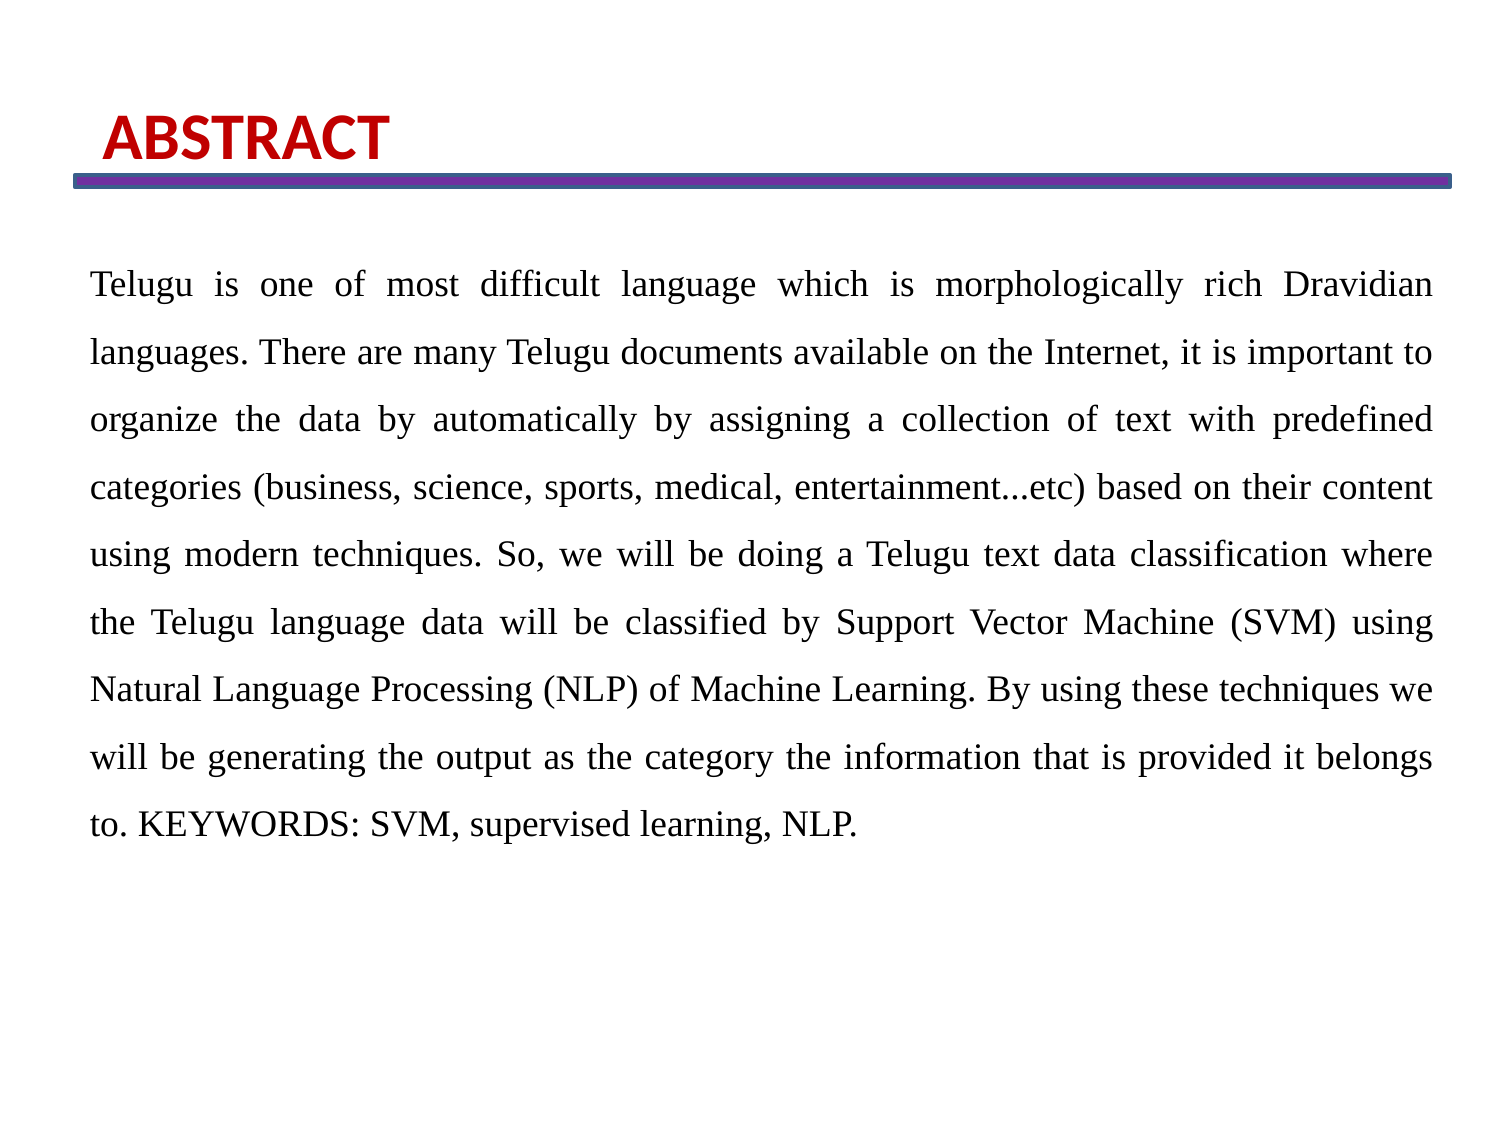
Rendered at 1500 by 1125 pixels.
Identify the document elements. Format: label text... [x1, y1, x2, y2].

text_box ABSTRACT [87, 85, 688, 180]
text_box Telugu is one of most difficult language which is morphologically rich Dravidian languages. There are many Telugu documents available on the Internet, it is important to organize the data by automatically by assigning a collection of text with predefined categories (business, science, sports, medical, entertainment...etc) based on their content using modern techniques. So, we will be doing a Telugu text data classification where the Telugu language data will be classified by Support Vector Machine (SVM) using Natural Language Processing (NLP) of Machine Learning. By using these techniques we will be generating the output as the category the information that is provided it belongs to. KEYWORDS: SVM, supervised learning, NLP. [75, 229, 1450, 942]
text_box [75, 174, 1450, 188]
